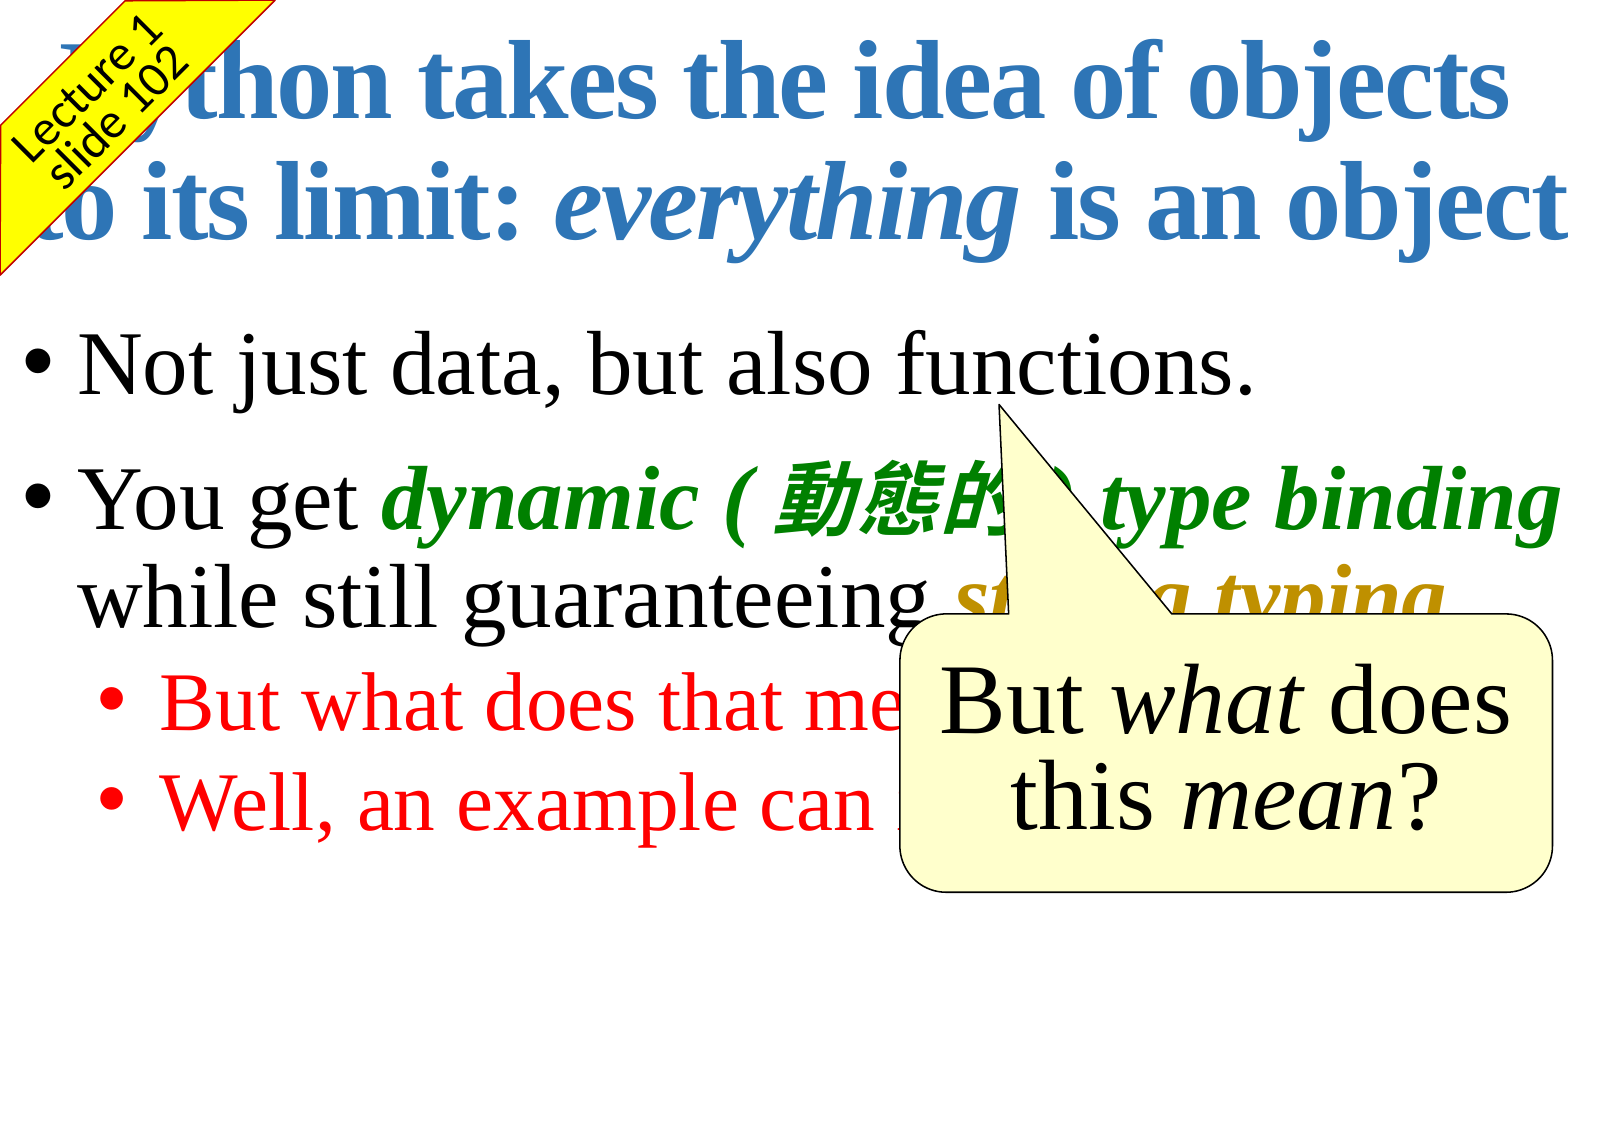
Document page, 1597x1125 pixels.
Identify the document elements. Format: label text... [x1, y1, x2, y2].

text_box Lecture 1 slide 102 [0, 0, 276, 276]
text_box Not just data, but also functions. You get dynamic (動態的) type binding while still guaranteeing strong typing. But what does that mean? Well, an example can illustrate it... [7, 286, 1597, 878]
text_box But what does this mean? [899, 404, 1553, 893]
title Python takes the idea of objects to its limit: everything is an object [0, 0, 1597, 286]
